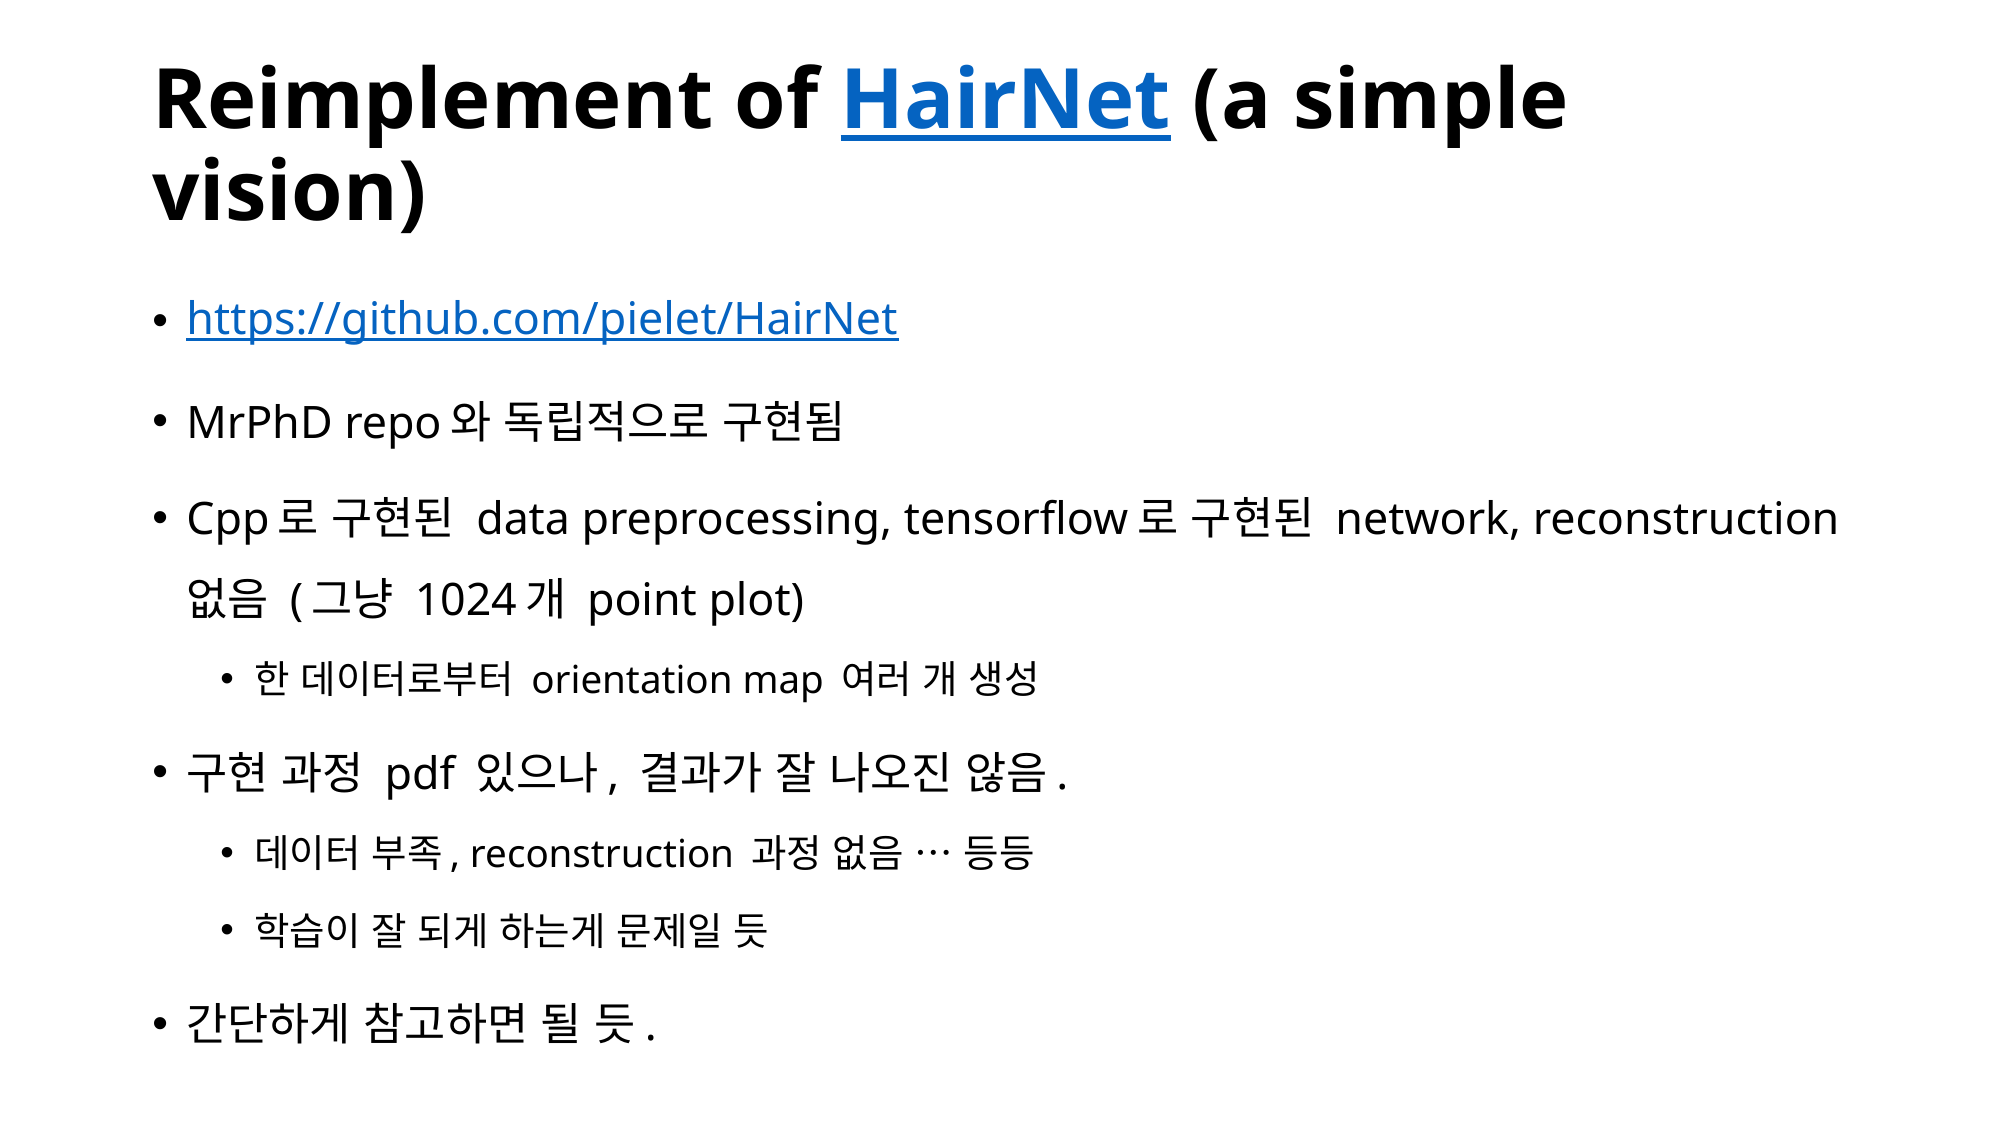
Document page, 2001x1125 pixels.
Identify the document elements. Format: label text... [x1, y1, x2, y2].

title Reimplement of HairNet (a simple vision) [137, 59, 1863, 226]
list https://github.com/pielet/HairNet MrPhD repo와 독립적으로 구현됨 Cpp로 구현된 data preprocessing, tensorflow로 구현된 network, reconstruction 없음 (그냥 1024개 point plot) 한 데이터로부터 orientation map 여러 개 생성 구현 과정 pdf 있으나, 결과가 잘 나오진 않음. 데이터 부족, reconstruction 과정 없음 … 등등 학습이 잘 되게 하는게 문제일 듯 간단하게 참고하면 될 듯. [137, 251, 1863, 1066]
